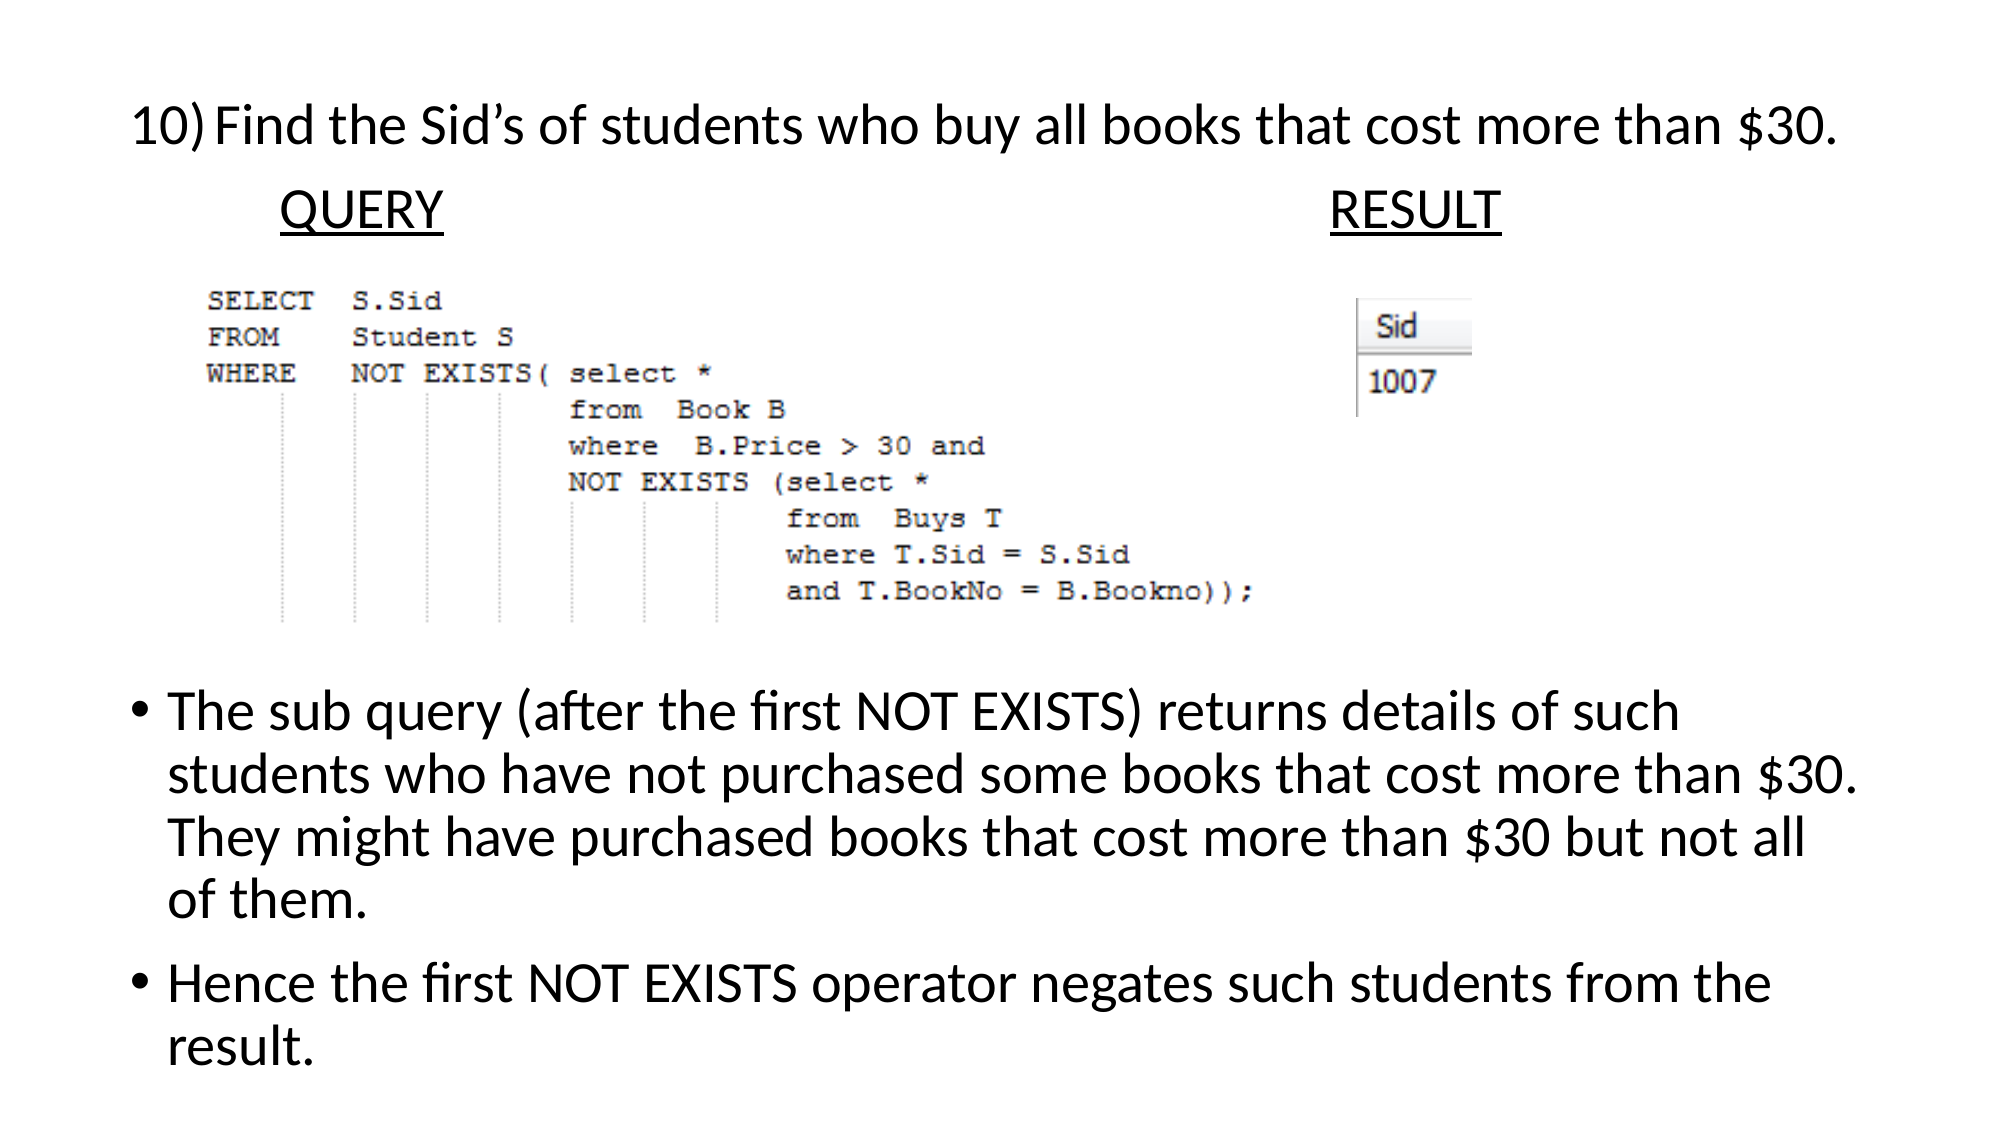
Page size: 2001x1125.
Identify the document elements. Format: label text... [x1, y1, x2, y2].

picture [205, 283, 1266, 625]
list Find the Sid’s of students who buy all books that cost more than $30. QUERY RESULT The sub query (after the first NOT EXISTS) returns details of such students who have not purchased some books that cost more than $30. They might have purchased books that cost more than $30 but not all of them. Hence the first NOT EXISTS operator negates such students from the result. [115, 86, 1877, 1089]
picture [1356, 298, 1472, 417]
